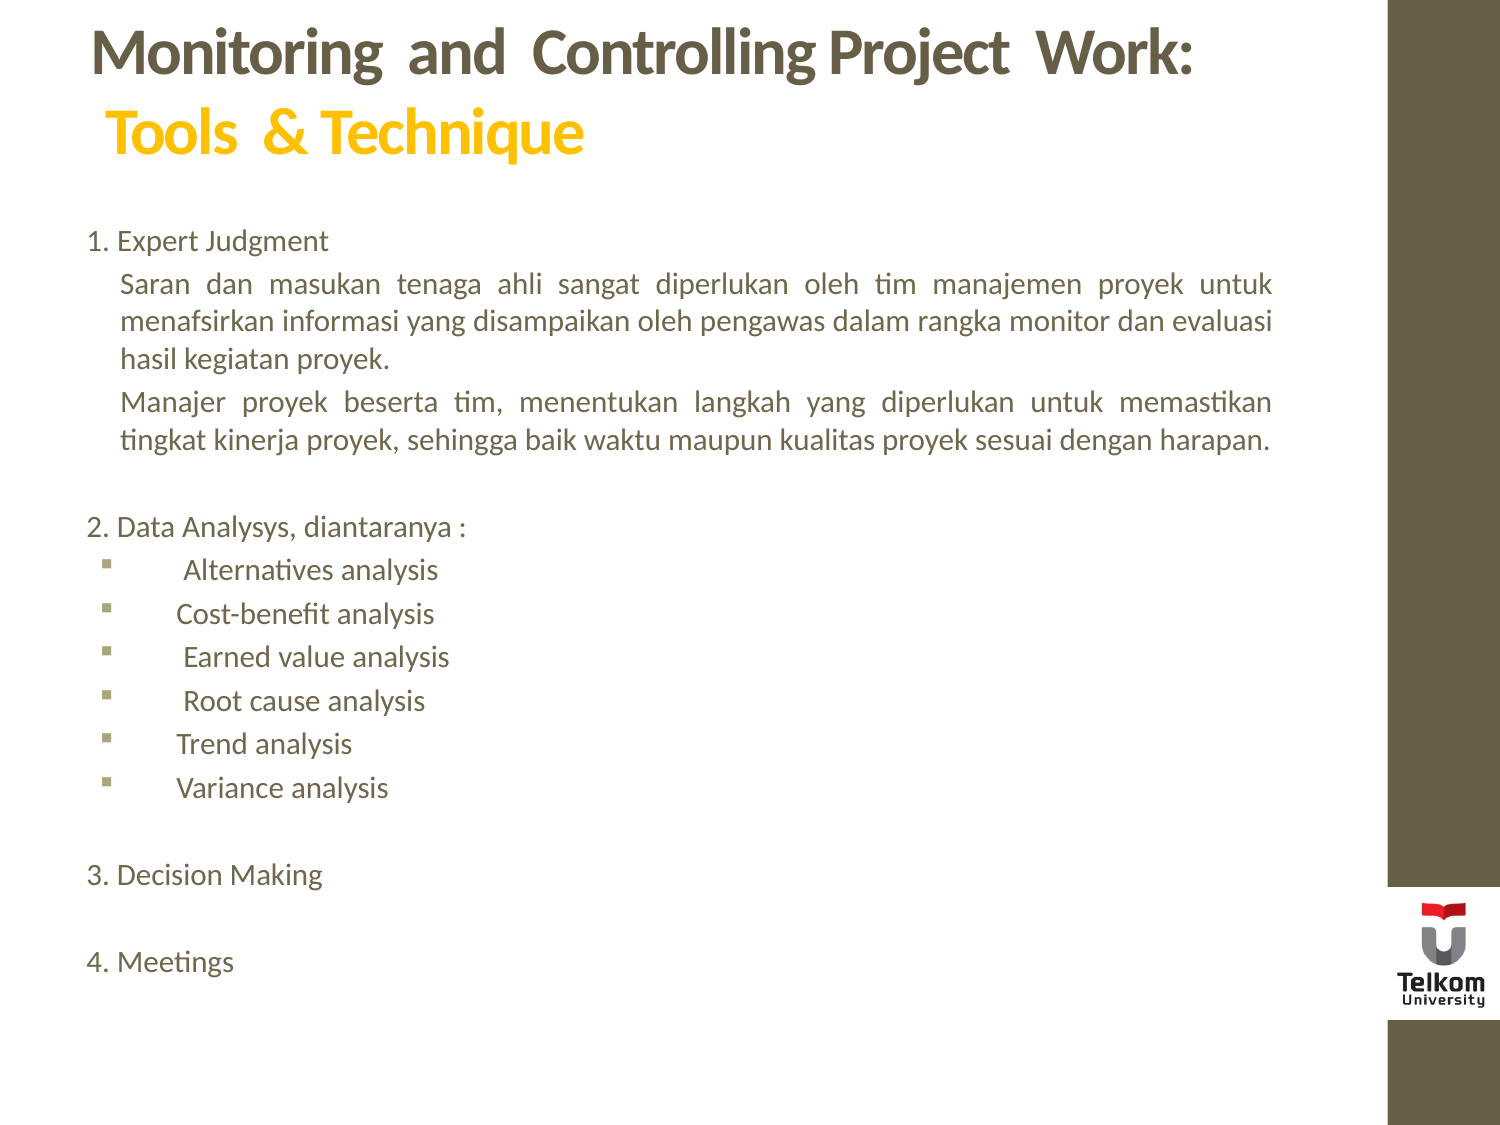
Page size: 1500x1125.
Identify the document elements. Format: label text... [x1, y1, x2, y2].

picture [1386, 886, 1500, 1021]
title Monitoring and Controlling Project Work: Tools & Technique [75, 0, 1325, 175]
list 1. Expert Judgment Saran dan masukan tenaga ahli sangat diperlukan oleh tim manajemen proyek untuk menafsirkan informasi yang disampaikan oleh pengawas dalam rangka monitor dan evaluasi hasil kegiatan proyek. Manajer proyek beserta tim, menentukan langkah yang diperlukan untuk memastikan tingkat kinerja proyek, sehingga baik waktu maupun kualitas proyek sesuai dengan harapan. 2. Data Analysys, diantaranya : Alternatives analysis Cost-benefit analysis Earned value analysis Root cause analysis Trend analysis Variance analysis 3. Decision Making 4. Meetings [71, 212, 1288, 1013]
